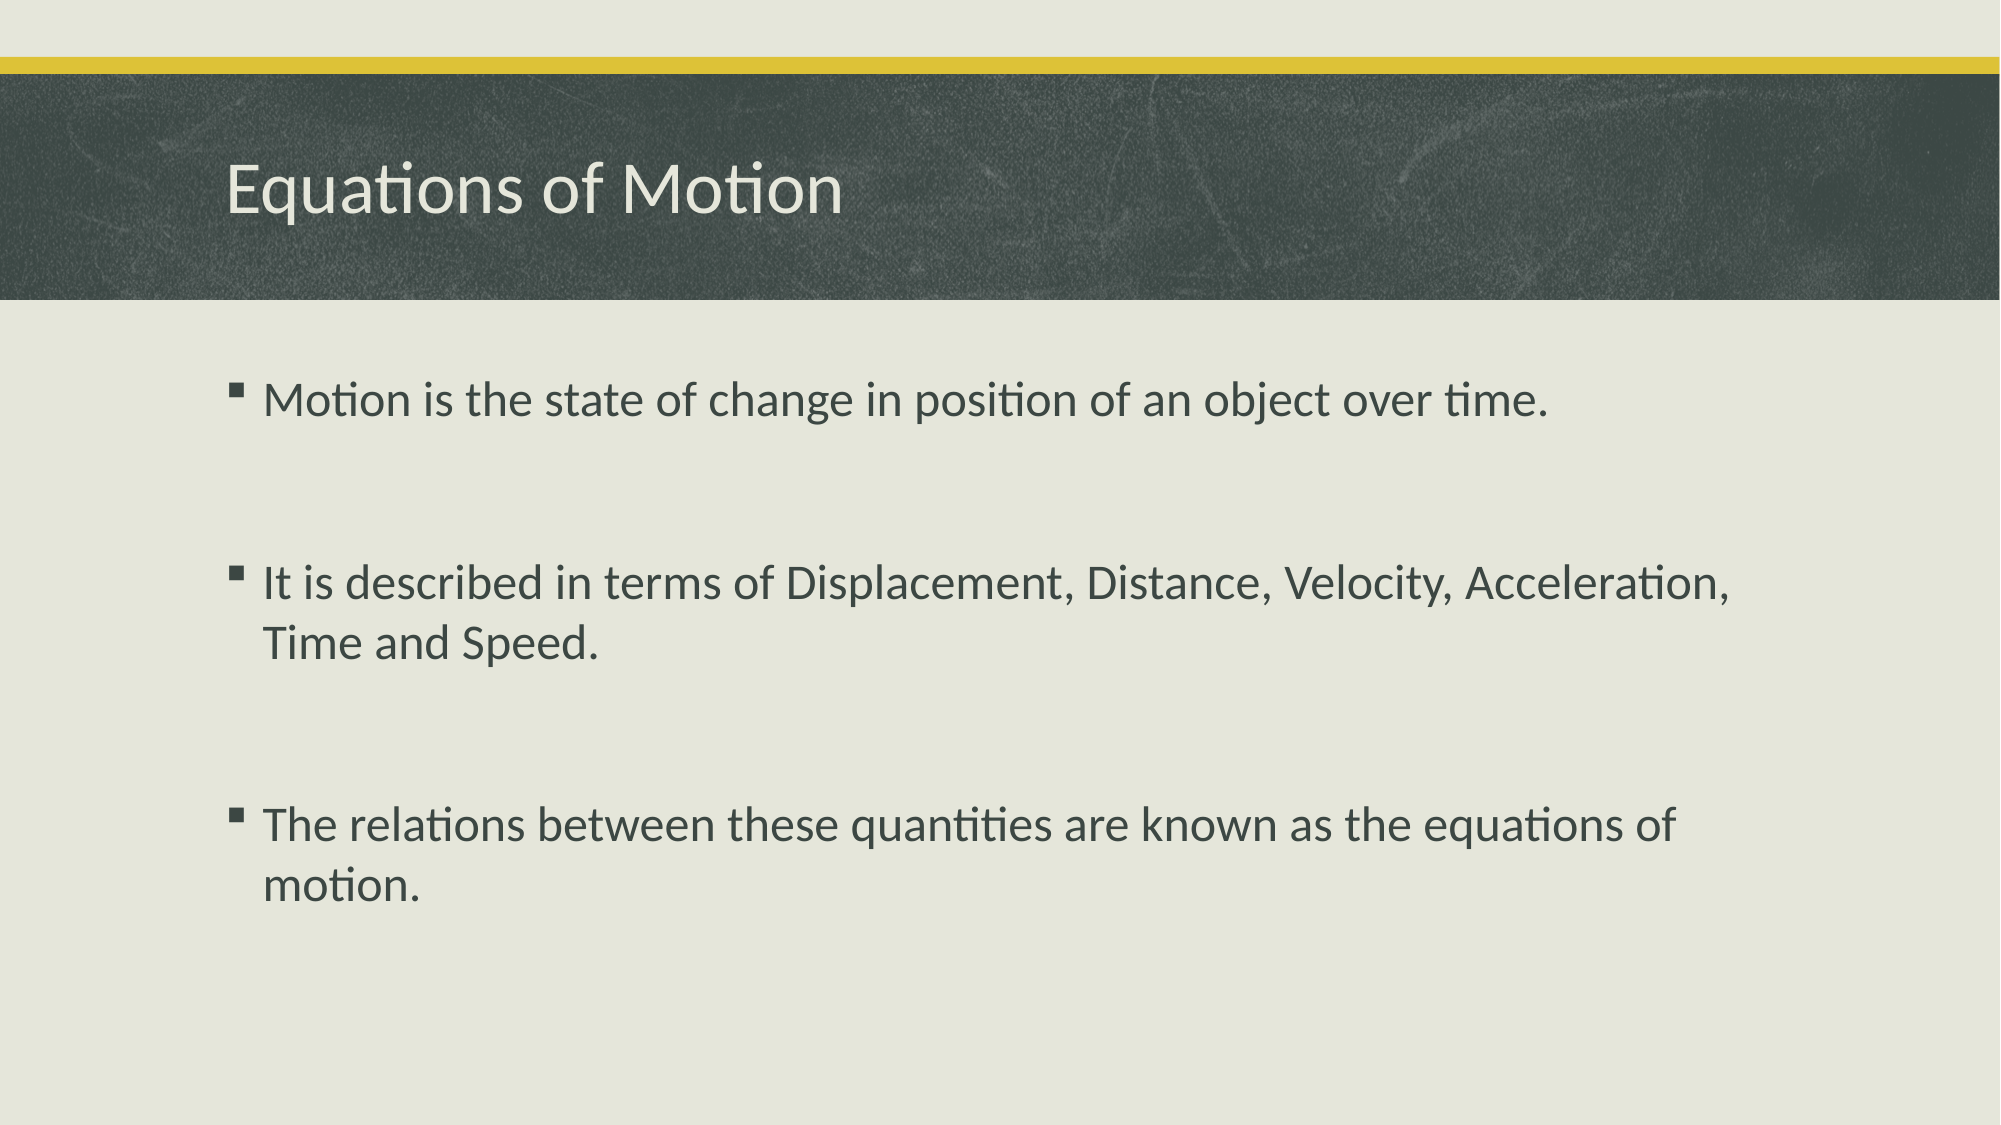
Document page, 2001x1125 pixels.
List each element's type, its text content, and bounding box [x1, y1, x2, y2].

list Motion is the state of change in position of an object over time. It is described in terms of Displacement, Distance, Velocity, Acceleration, Time and Speed. The relations between these quantities are known as the equations of motion. [210, 359, 1790, 1014]
title Equations of Motion [210, 76, 1790, 300]
picture [0, 74, 2000, 300]
